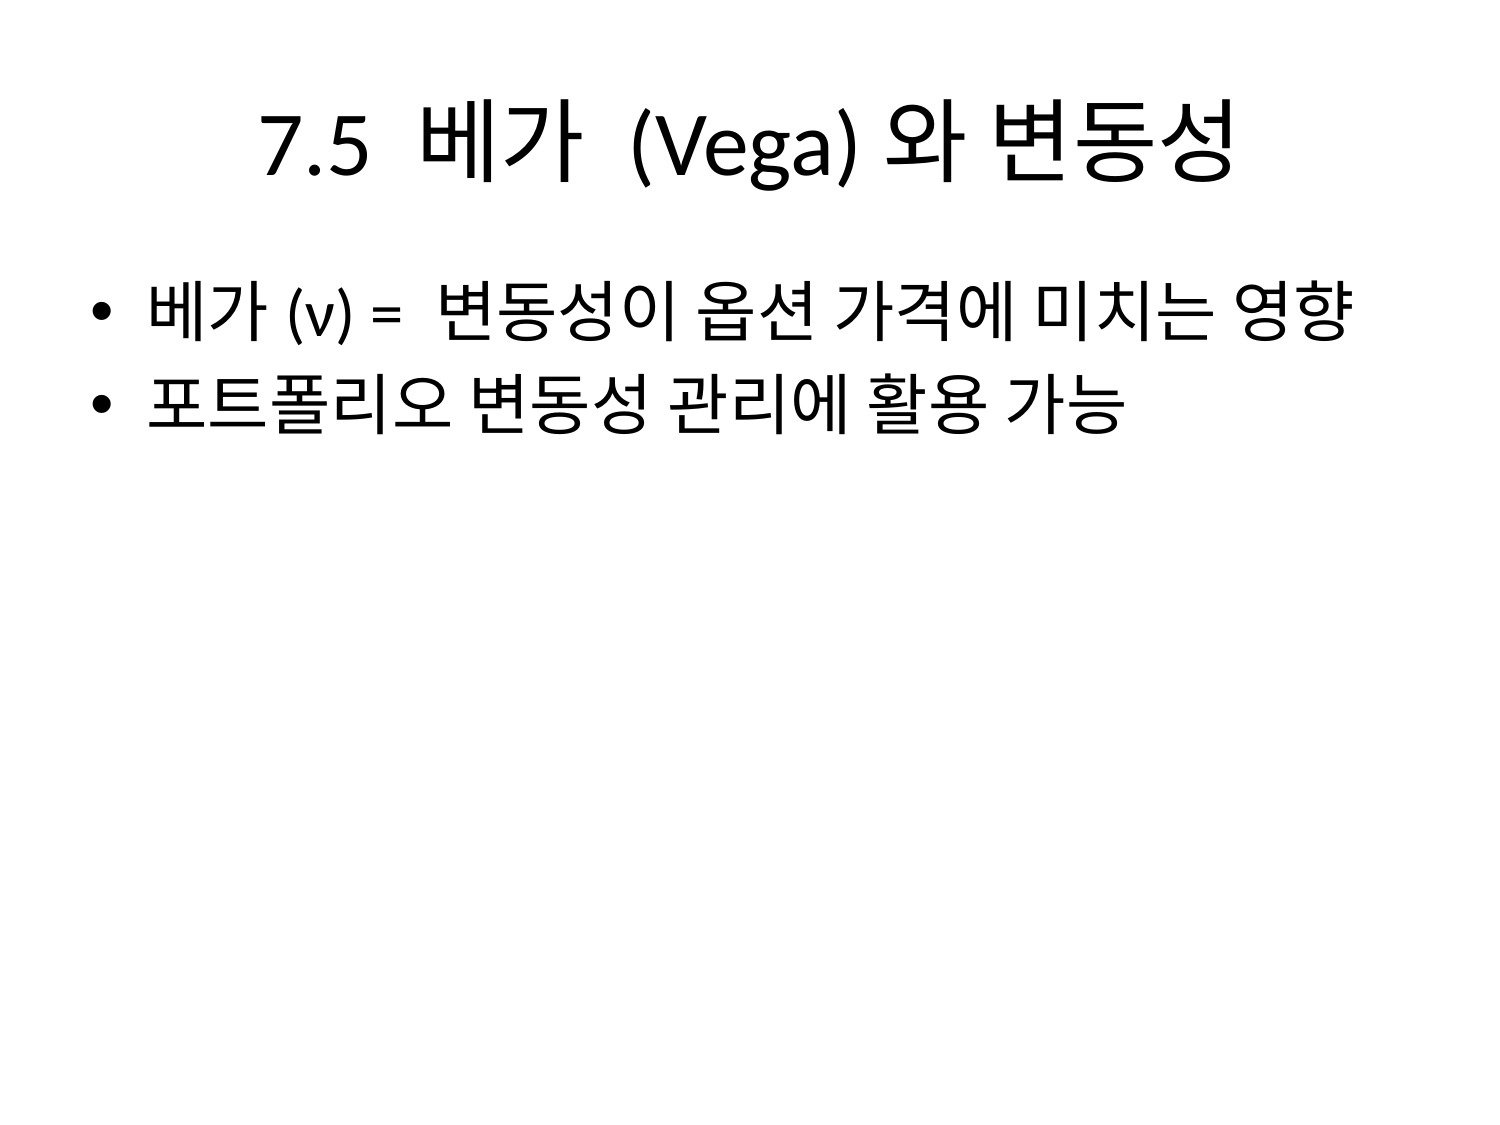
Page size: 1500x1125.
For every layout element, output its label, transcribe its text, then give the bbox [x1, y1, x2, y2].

title 7.5 베가 (Vega)와 변동성 [75, 45, 1425, 233]
list 베가(ν) = 변동성이 옵션 가격에 미치는 영향 포트폴리오 변동성 관리에 활용 가능 [75, 262, 1425, 1005]
